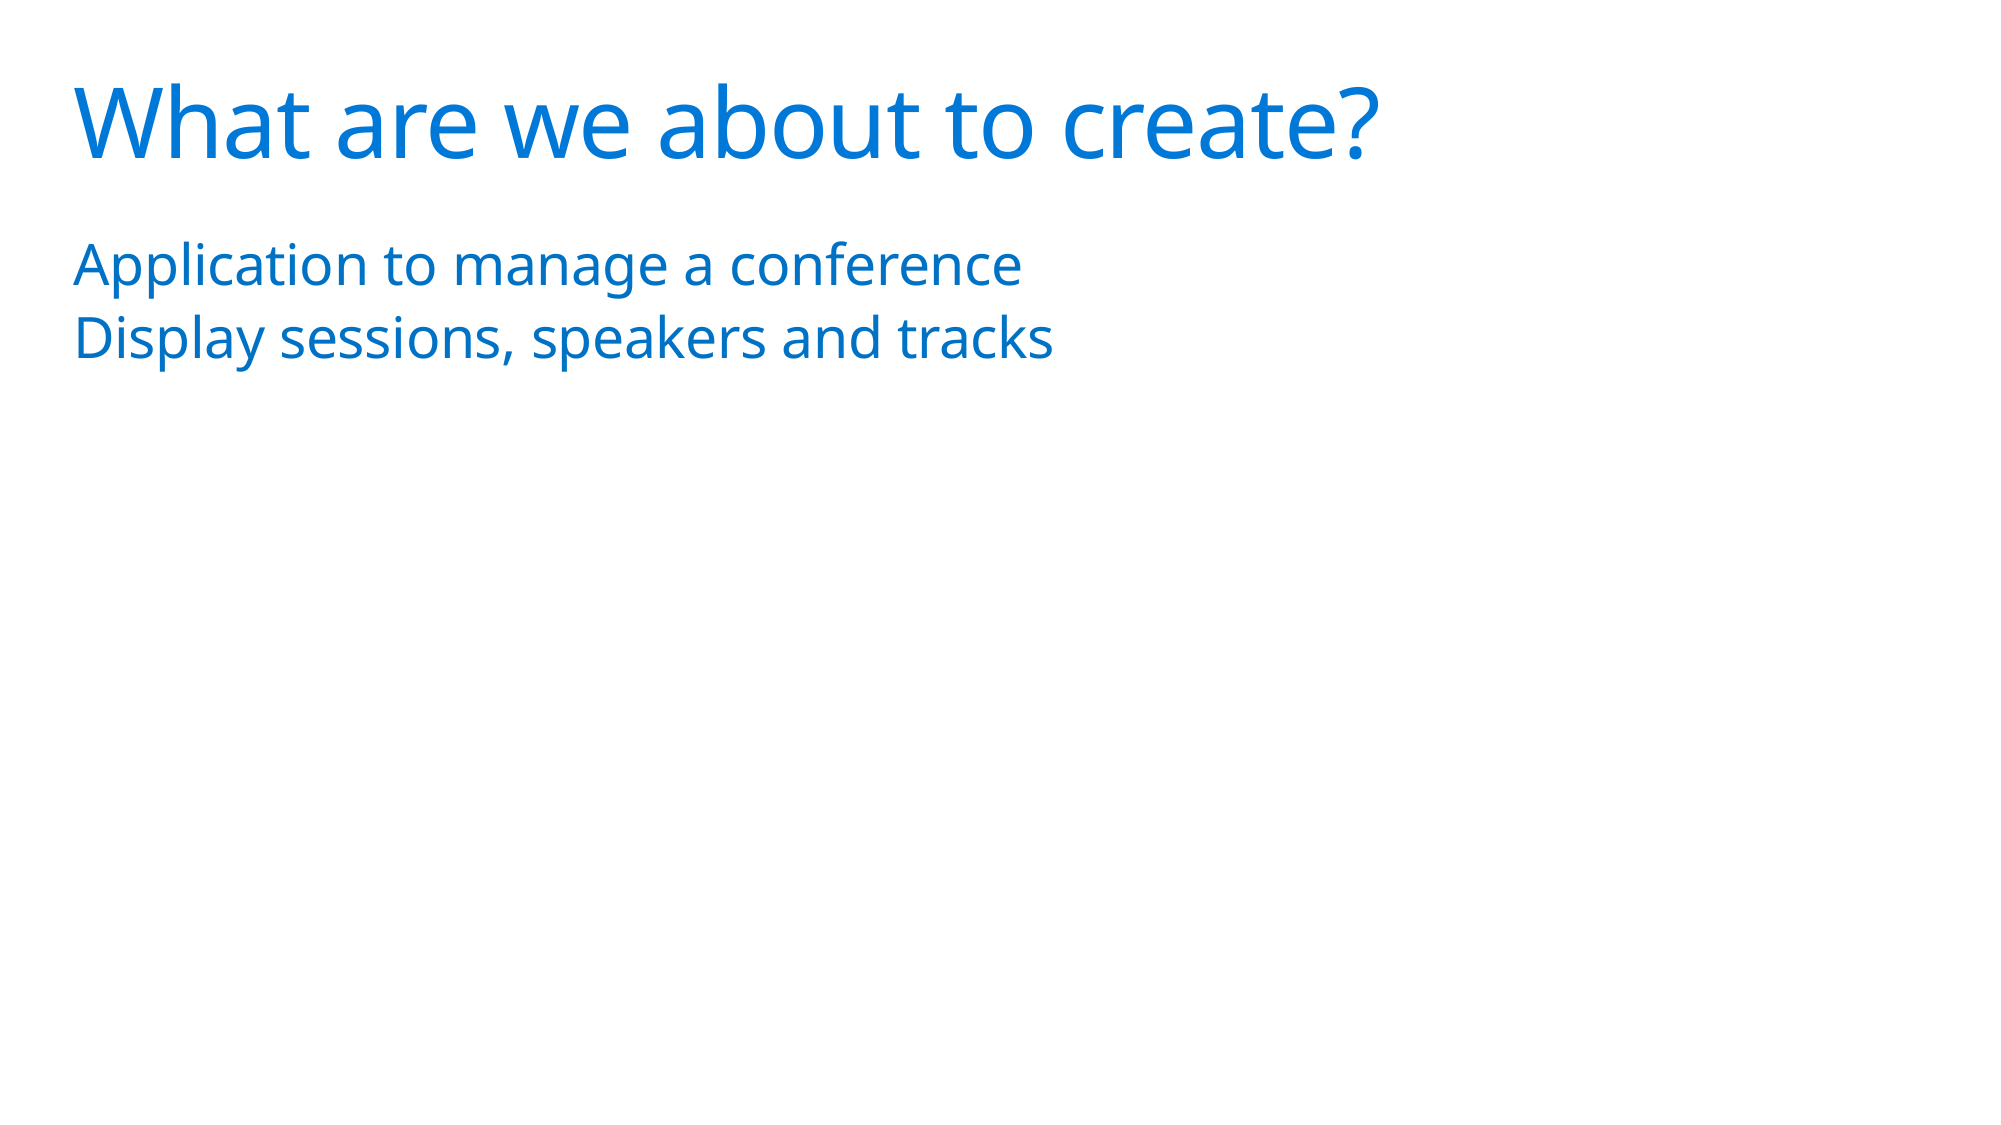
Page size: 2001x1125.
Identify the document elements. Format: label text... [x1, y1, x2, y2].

list Application to manage a conference Display sessions, speakers and tracks [58, 220, 1942, 389]
title What are we about to create? [58, 58, 1942, 206]
